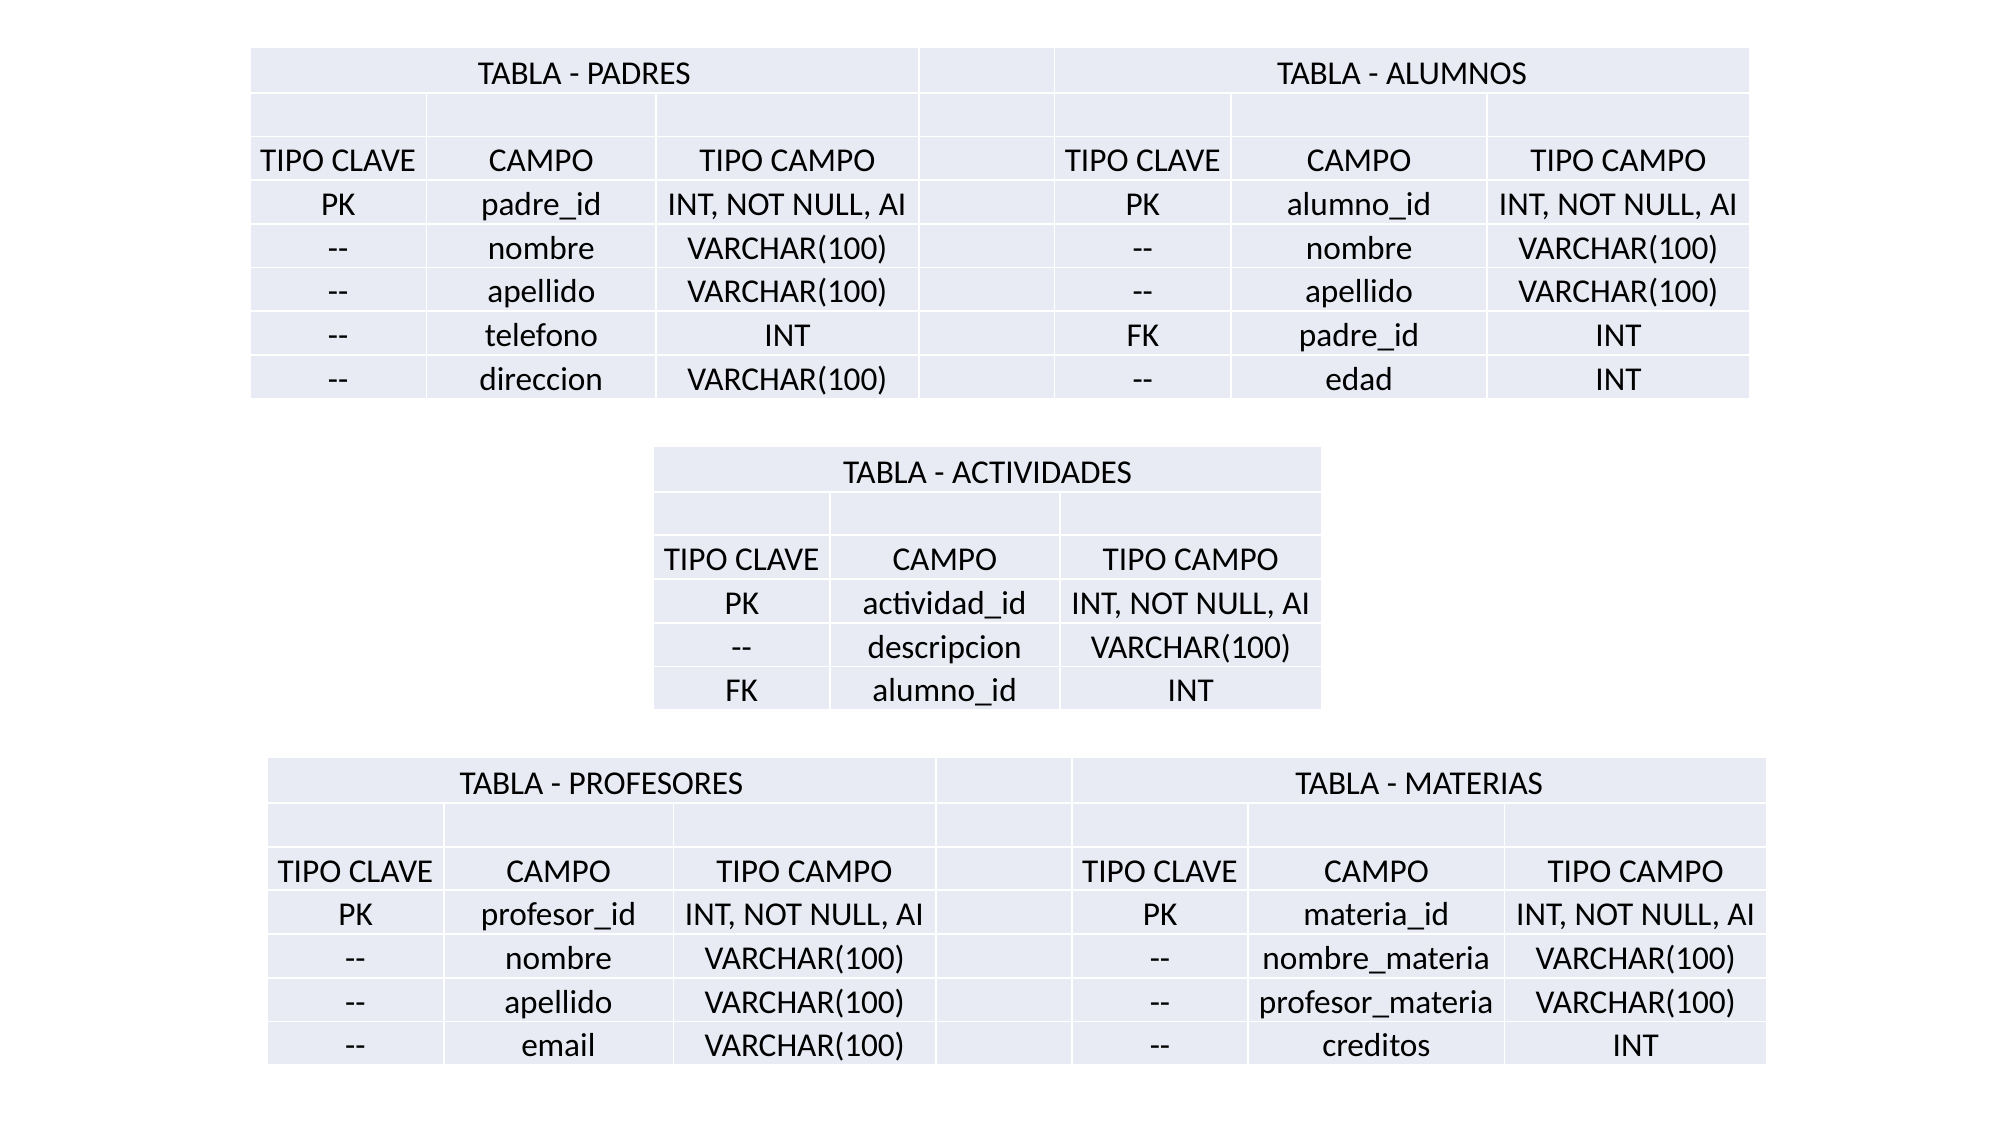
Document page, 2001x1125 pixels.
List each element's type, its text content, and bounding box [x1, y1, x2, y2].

table_cell VARCHAR(100) [1505, 979, 1766, 1021]
table_cell padre_id [427, 181, 655, 223]
table_cell TIPO CLAVE [1055, 137, 1230, 179]
table_cell [1061, 493, 1321, 534]
table_cell [920, 268, 1054, 310]
table_cell [1505, 804, 1766, 846]
table_cell padre_id [1232, 312, 1486, 354]
table_cell [937, 935, 1071, 977]
table_cell nombre [445, 935, 673, 977]
table_cell alumno_id [831, 667, 1059, 709]
table_cell CAMPO [831, 536, 1059, 578]
table_header [920, 48, 1054, 92]
table_cell [1488, 94, 1749, 136]
table_cell [445, 804, 673, 846]
table_cell [920, 181, 1054, 223]
table_cell actividad_id [831, 580, 1059, 622]
table_cell edad [1232, 356, 1486, 398]
table_cell -- [268, 935, 443, 977]
table_cell [657, 94, 918, 136]
table_cell -- [268, 979, 443, 1021]
table_header [937, 758, 1071, 802]
table_header TABLA - PROFESORES [268, 758, 935, 802]
table_cell TIPO CAMPO [1505, 848, 1766, 889]
table_cell TIPO CLAVE [268, 848, 443, 889]
table_cell [937, 804, 1071, 846]
table_cell -- [1055, 268, 1230, 310]
table_cell -- [251, 225, 426, 267]
table_cell CAMPO [427, 137, 655, 179]
table_cell nombre [1232, 225, 1486, 267]
table_cell PK [251, 181, 426, 223]
table_cell alumno_id [1232, 181, 1486, 223]
table_cell [937, 979, 1071, 1021]
table_cell INT, NOT NULL, AI [1505, 891, 1766, 933]
table_cell FK [1055, 312, 1230, 354]
table_cell profesor_materia [1249, 979, 1504, 1021]
table_cell -- [1055, 225, 1230, 267]
table_cell PK [268, 891, 443, 933]
table_cell TIPO CAMPO [1061, 536, 1321, 578]
table_cell TIPO CLAVE [251, 137, 426, 179]
table_cell [937, 848, 1071, 889]
table_cell email [445, 1022, 673, 1064]
table_cell [920, 94, 1054, 136]
table_cell -- [1073, 1022, 1247, 1064]
table_cell TIPO CLAVE [1073, 848, 1247, 889]
table_cell INT, NOT NULL, AI [657, 181, 918, 223]
table_cell [920, 225, 1054, 267]
table_cell CAMPO [1249, 848, 1504, 889]
table_cell VARCHAR(100) [1505, 935, 1766, 977]
table_cell [674, 804, 935, 846]
table_cell apellido [427, 268, 655, 310]
table_cell VARCHAR(100) [1061, 624, 1321, 666]
table_cell -- [1073, 935, 1247, 977]
table_cell descripcion [831, 624, 1059, 666]
table_cell INT, NOT NULL, AI [1061, 580, 1321, 622]
table_cell TIPO CAMPO [1488, 137, 1749, 179]
table_cell [427, 94, 655, 136]
table_cell apellido [445, 979, 673, 1021]
table_cell nombre [427, 225, 655, 267]
table_cell -- [251, 312, 426, 354]
table_cell [1232, 94, 1486, 136]
table_cell [920, 312, 1054, 354]
table_cell nombre_materia [1249, 935, 1504, 977]
table_cell TIPO CAMPO [657, 137, 918, 179]
table_cell INT, NOT NULL, AI [674, 891, 935, 933]
table_cell direccion [427, 356, 655, 398]
table_cell creditos [1249, 1022, 1504, 1064]
table_cell [831, 493, 1059, 534]
table_cell INT [657, 312, 918, 354]
table_cell VARCHAR(100) [657, 268, 918, 310]
table_cell -- [1055, 356, 1230, 398]
table_cell telefono [427, 312, 655, 354]
table_cell [654, 493, 829, 534]
table_header TABLA - ALUMNOS [1055, 48, 1749, 92]
table_cell CAMPO [445, 848, 673, 889]
table_cell TIPO CLAVE [654, 536, 829, 578]
table_header TABLA - ACTIVIDADES [654, 447, 1321, 491]
table_cell PK [1073, 891, 1247, 933]
table_cell -- [251, 268, 426, 310]
table_cell INT [1488, 312, 1749, 354]
table_cell [920, 356, 1054, 398]
table_cell profesor_id [445, 891, 673, 933]
table_cell INT [1505, 1022, 1766, 1064]
table_cell [937, 1022, 1071, 1064]
table_header TABLA - PADRES [251, 48, 918, 92]
table_cell [251, 94, 426, 136]
table_header TABLA - MATERIAS [1073, 758, 1766, 802]
table_cell apellido [1232, 268, 1486, 310]
table_cell [268, 804, 443, 846]
table_cell VARCHAR(100) [674, 1022, 935, 1064]
table_cell [1073, 804, 1247, 846]
table_cell TIPO CAMPO [674, 848, 935, 889]
table_cell VARCHAR(100) [657, 356, 918, 398]
table_cell INT [1488, 356, 1749, 398]
table_cell VARCHAR(100) [1488, 268, 1749, 310]
table_cell -- [251, 356, 426, 398]
table_cell VARCHAR(100) [1488, 225, 1749, 267]
table_cell VARCHAR(100) [674, 979, 935, 1021]
table_cell VARCHAR(100) [657, 225, 918, 267]
table_cell -- [268, 1022, 443, 1064]
table_cell INT, NOT NULL, AI [1488, 181, 1749, 223]
table_cell [1249, 804, 1504, 846]
table_cell [937, 891, 1071, 933]
table_cell materia_id [1249, 891, 1504, 933]
table_cell INT [1061, 667, 1321, 709]
table_cell FK [654, 667, 829, 709]
table_cell [1055, 94, 1230, 136]
table_cell [920, 137, 1054, 179]
table_cell CAMPO [1232, 137, 1486, 179]
table_cell PK [654, 580, 829, 622]
table_cell -- [654, 624, 829, 666]
table_cell -- [1073, 979, 1247, 1021]
table_cell PK [1055, 181, 1230, 223]
table_cell VARCHAR(100) [674, 935, 935, 977]
